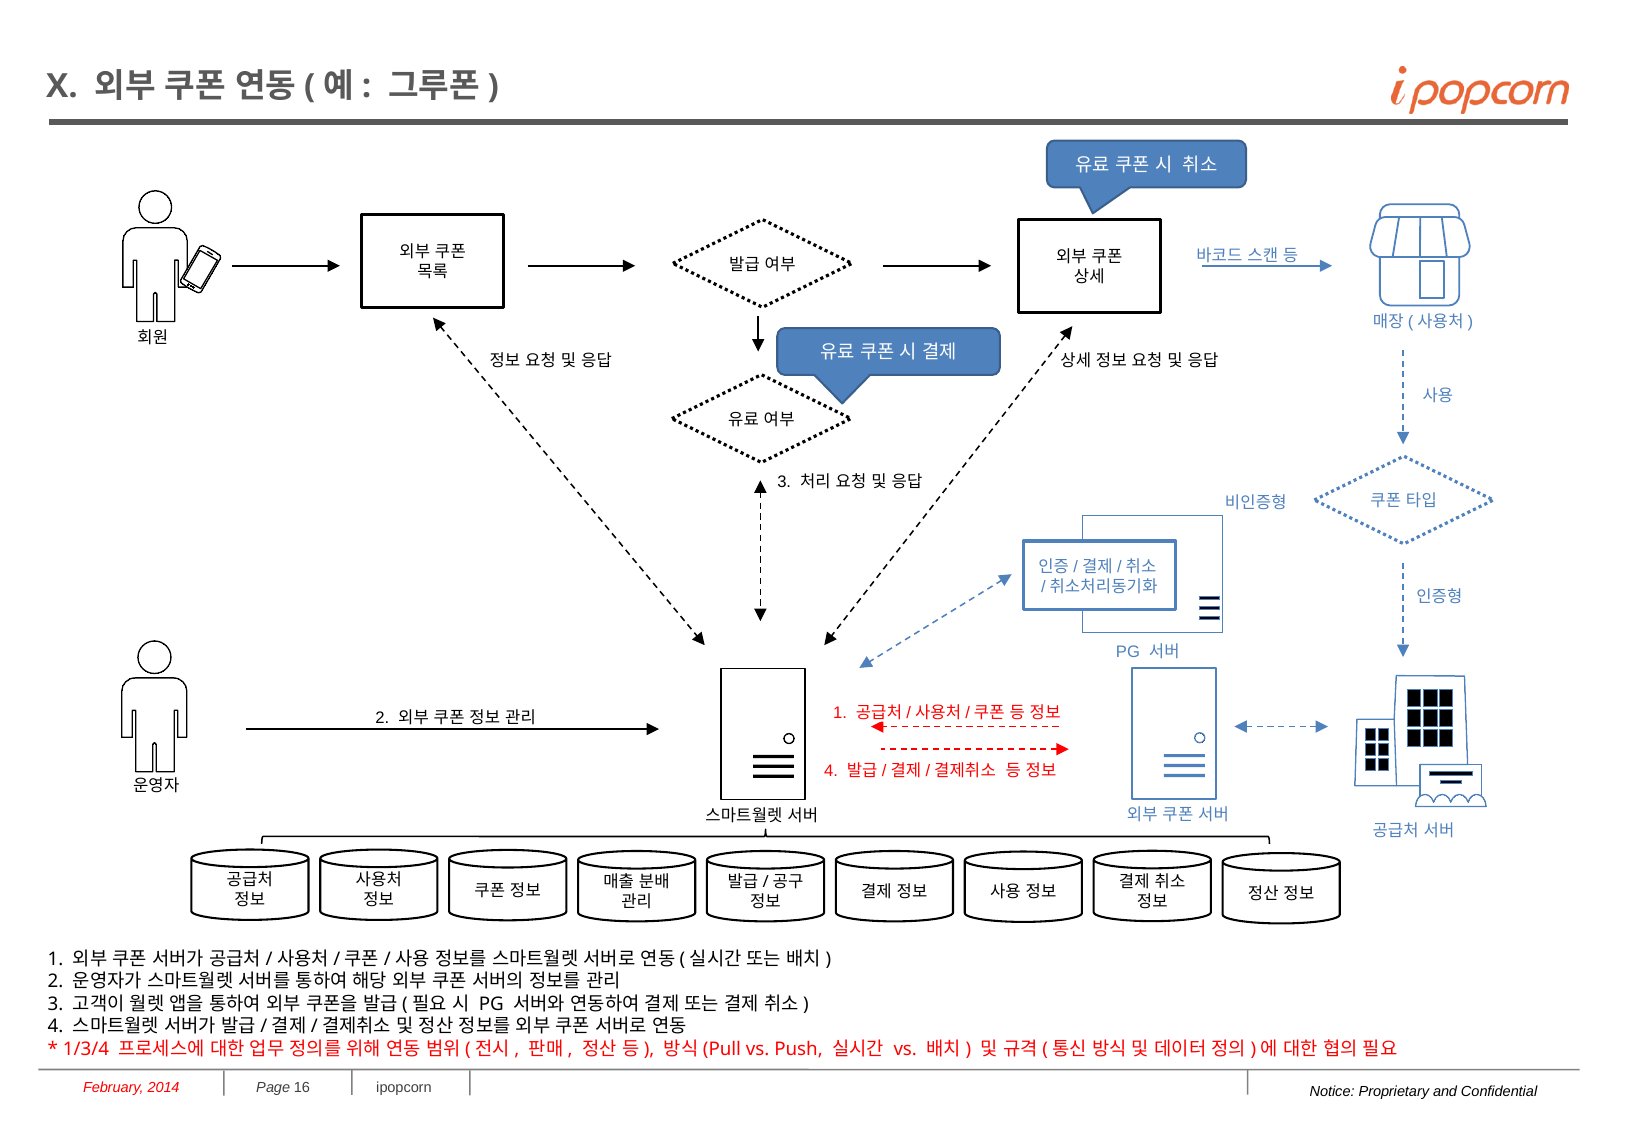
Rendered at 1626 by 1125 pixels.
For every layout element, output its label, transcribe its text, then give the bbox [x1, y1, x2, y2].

text_box 쿠폰 정보 [447, 847, 569, 923]
text_box 정산 정보 [1220, 850, 1342, 926]
text_box 비인증형 [1224, 492, 1296, 513]
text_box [1023, 515, 1223, 662]
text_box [859, 573, 1012, 669]
text_box 상세 정보 요청 및 응답 [1077, 349, 1315, 370]
text_box 3. 처리 요청 및 응답 [777, 470, 818, 491]
picture [1498, 66, 1569, 114]
text_box 1. 외부 쿠폰 서버가 공급처/사용처/쿠폰/사용 정보를 스마트월렛 서버로 연동(실시간 또는 배치) 2. 운영자가 스마트월렛 서버를 통하여 해당 외부 쿠폰 서버의 정보를 관리 3. 고객이 월렛 앱을 통하여 외부 쿠폰을 발급(필요 시 PG 서버와 연동하여 결제 또는 결제 취소) 4. 스마트월렛 서버가 발급/결제/결제취소 및 정산 정보를 외부 쿠폰 서버로 연동 * 1/3/4 프로세스에 대한 업무 정의를 위해 연동 범위(전시, 판매, 정산 등), 방식(Pull vs. Push, 실시간 vs. 배치) 및 규격(통신 방식 및 데이터 정의)에 대한 협의 필요 [32, 939, 1581, 1067]
text_box 유료 여부 [709, 373, 818, 464]
text_box 외부 쿠폰 상세 [1016, 218, 1163, 314]
text_box 사용처 정보 [318, 847, 440, 923]
title X. 외부 쿠폰 연동(예: 그루폰) [35, 54, 1498, 114]
text_box 유료 쿠폰 시 결제 [775, 325, 822, 382]
text_box 발급/공구 정보 [704, 848, 827, 924]
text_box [700, 668, 825, 825]
text_box 인증형 [1416, 586, 1488, 607]
text_box 공급처 정보 [189, 847, 311, 922]
text_box 매출 분배 관리 [575, 848, 698, 924]
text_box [1121, 667, 1236, 825]
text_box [104, 188, 223, 362]
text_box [115, 638, 193, 811]
text_box 사용 [1414, 385, 1486, 406]
text_box 결제 정보 [833, 848, 956, 924]
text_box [1367, 201, 1471, 339]
text_box 바코드 스캔 등 [1196, 244, 1312, 265]
text_box 발급 여부 [671, 218, 853, 309]
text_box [823, 326, 1073, 646]
text_box 1. 공급처/사용처/쿠폰 등 정보 [833, 701, 1102, 722]
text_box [1352, 673, 1488, 844]
text_box [260, 833, 1271, 844]
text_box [432, 317, 705, 646]
text_box 결제 취소 정보 [1091, 848, 1213, 924]
text_box 사용 정보 [962, 849, 1085, 925]
text_box 4. 발급/결제/결제취소 등 정보 [830, 760, 1101, 781]
text_box 2. 외부 쿠폰 정보 관리 [375, 707, 567, 728]
text_box 외부 쿠폰 목록 [360, 213, 506, 309]
text_box 쿠폰 타입 [1313, 454, 1494, 546]
text_box 유료 쿠폰 시 취소 [1044, 138, 1249, 216]
